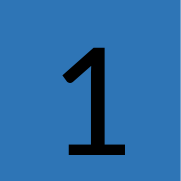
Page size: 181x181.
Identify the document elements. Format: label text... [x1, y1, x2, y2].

text_box 1 [3, 0, 178, 181]
